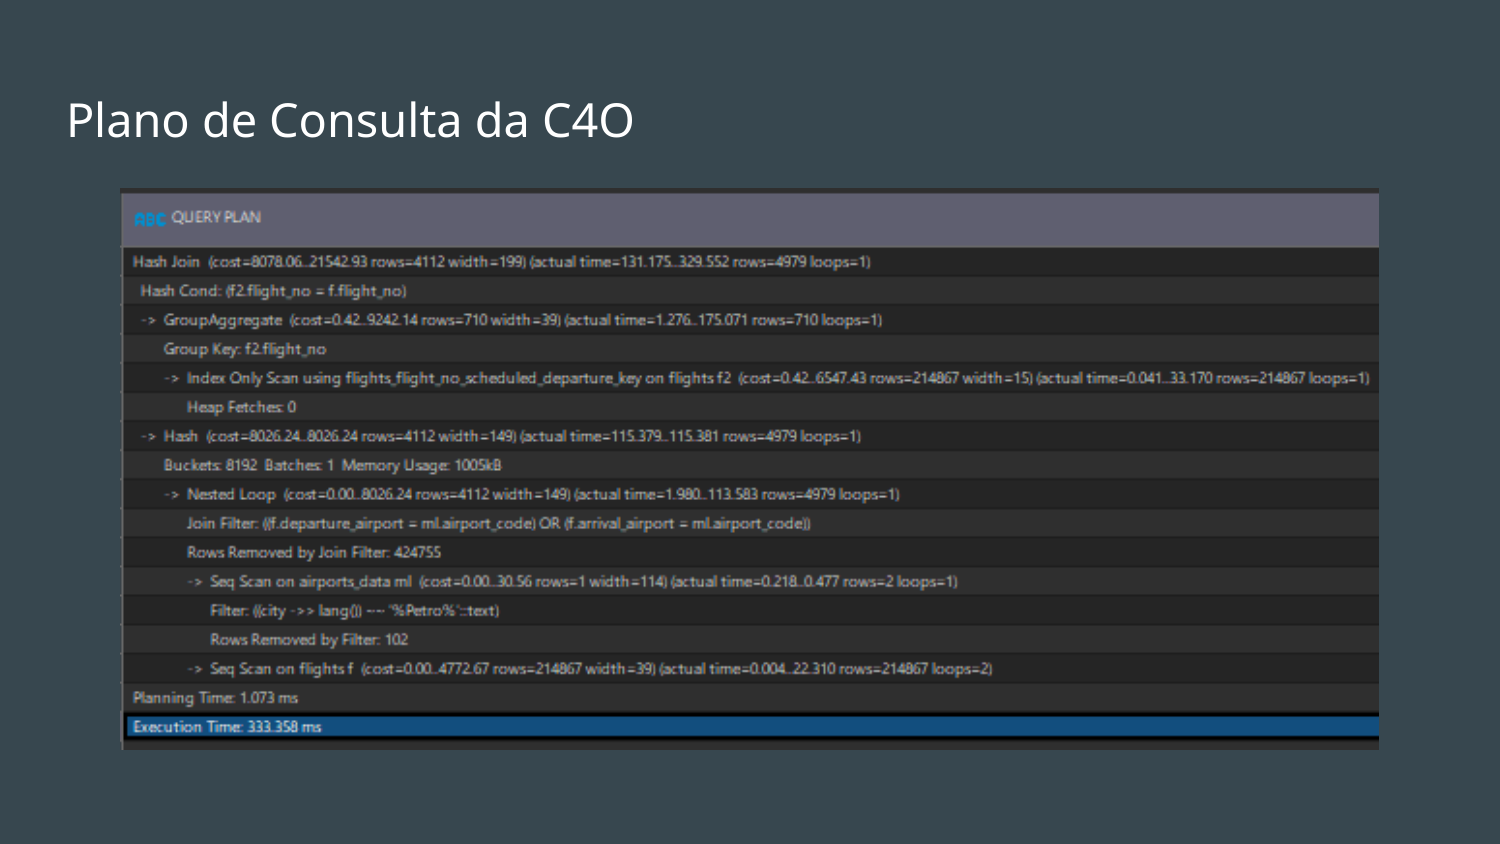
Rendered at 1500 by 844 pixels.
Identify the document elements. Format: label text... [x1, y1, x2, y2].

picture [120, 188, 1380, 750]
title Plano de Consulta da C4O [51, 72, 1449, 167]
